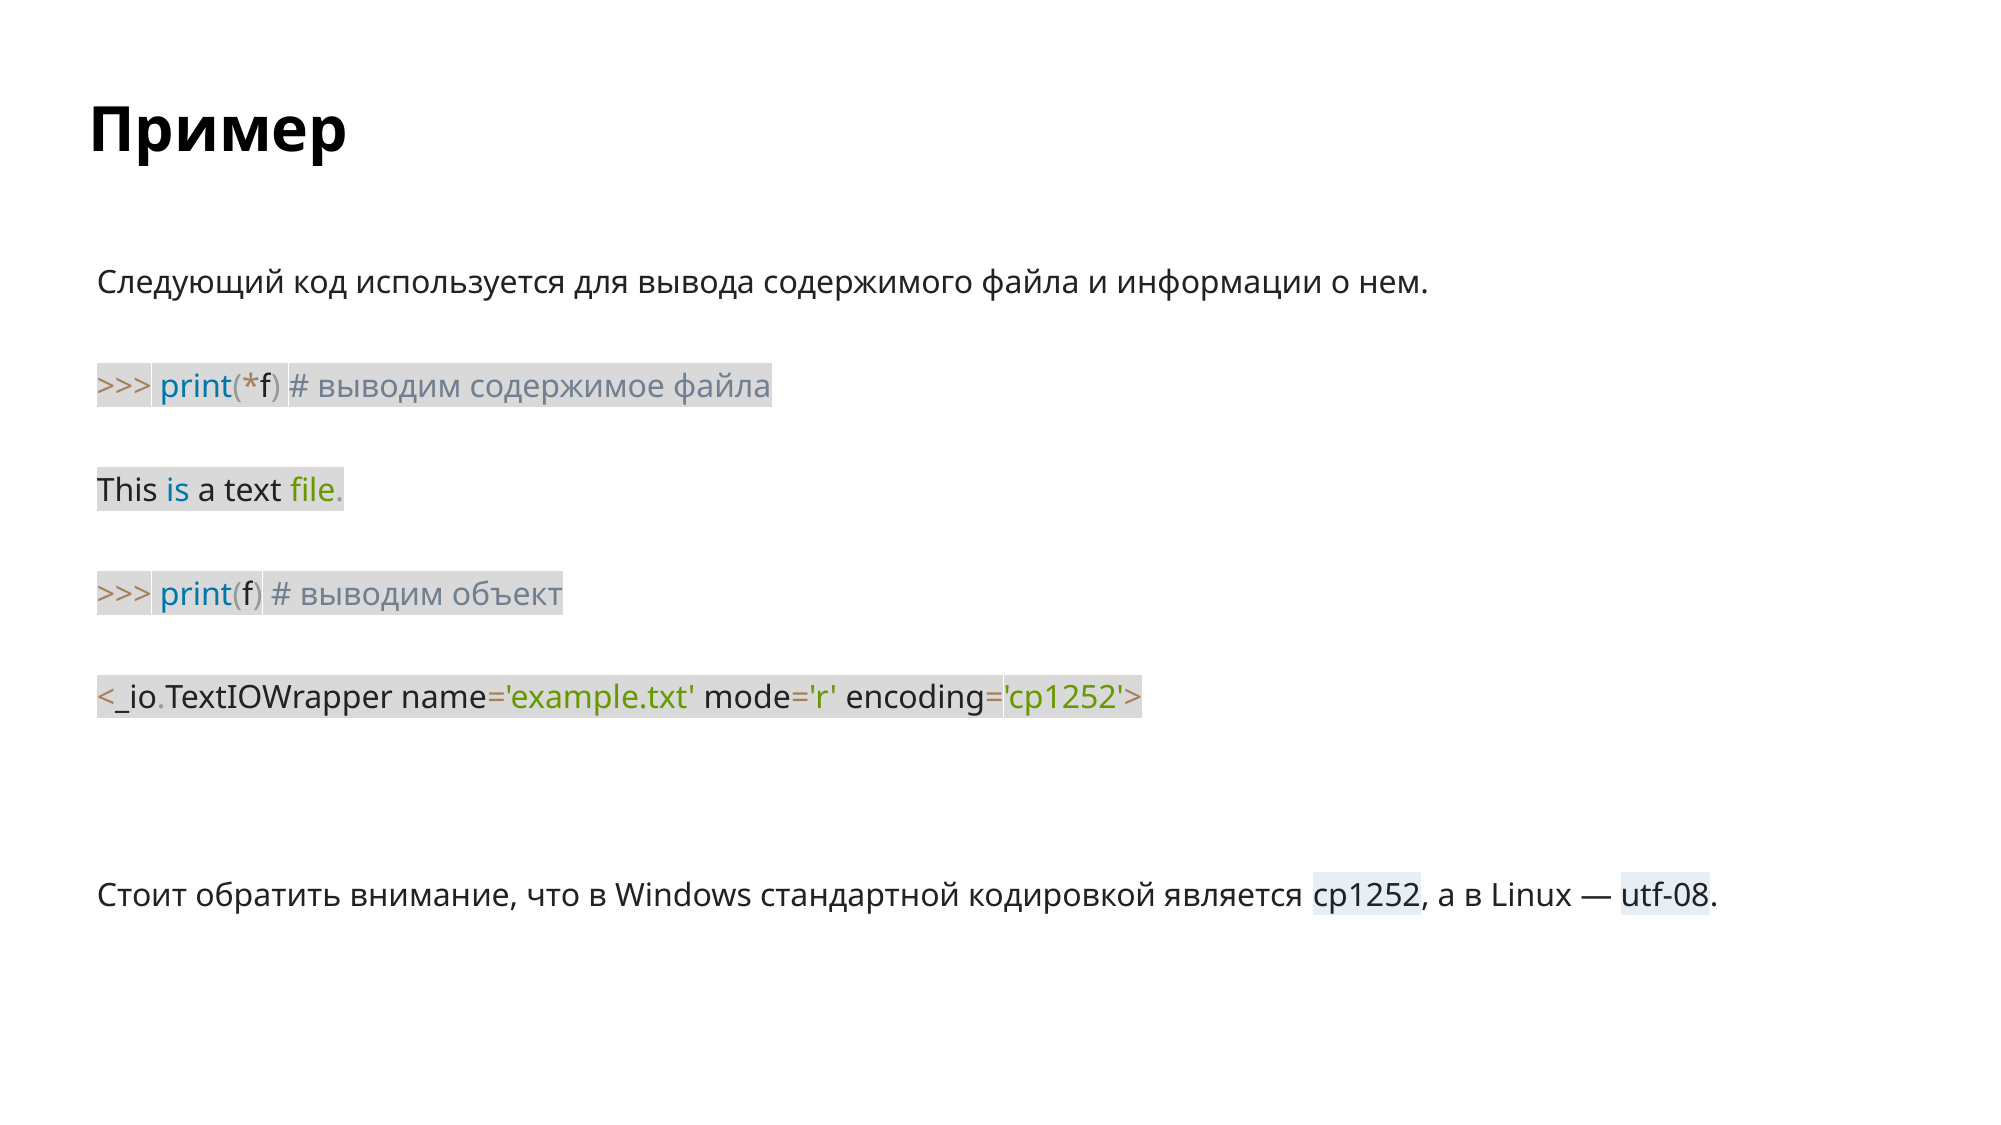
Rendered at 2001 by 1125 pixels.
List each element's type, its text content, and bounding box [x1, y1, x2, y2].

title Пример [73, 22, 1863, 241]
list Следующий код используется для вывода содержимого файла и информации о нем. >>> print(*f) # выводим содержимое файла This is a text file. >>> print(f) # выводим объект <_io.TextIOWrapper name='example.txt' mode='r' encoding='cp1252'> Стоит обратить внимание, что в Windows стандартной кодировкой является cp1252, а в Linux — utf-08. [81, 230, 1958, 1075]
